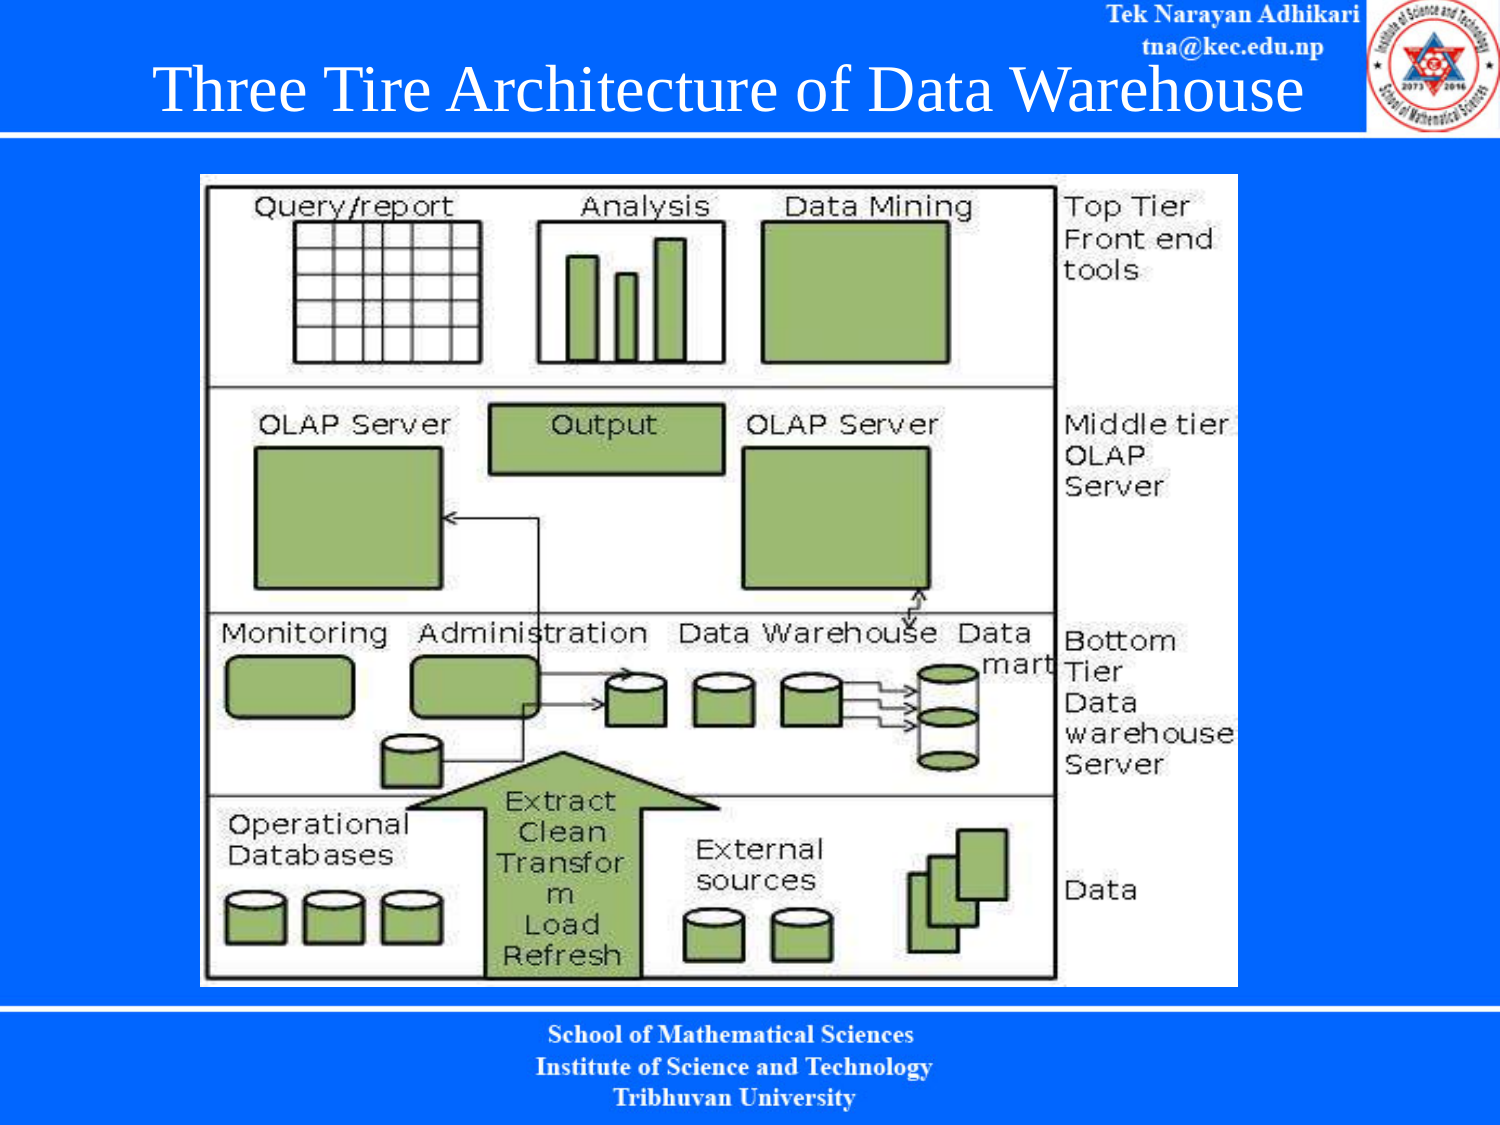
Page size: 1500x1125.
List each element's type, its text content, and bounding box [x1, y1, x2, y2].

text_box Three Tire Architecture of Data Warehouse [137, 37, 1375, 133]
picture [0, 0, 1500, 1125]
